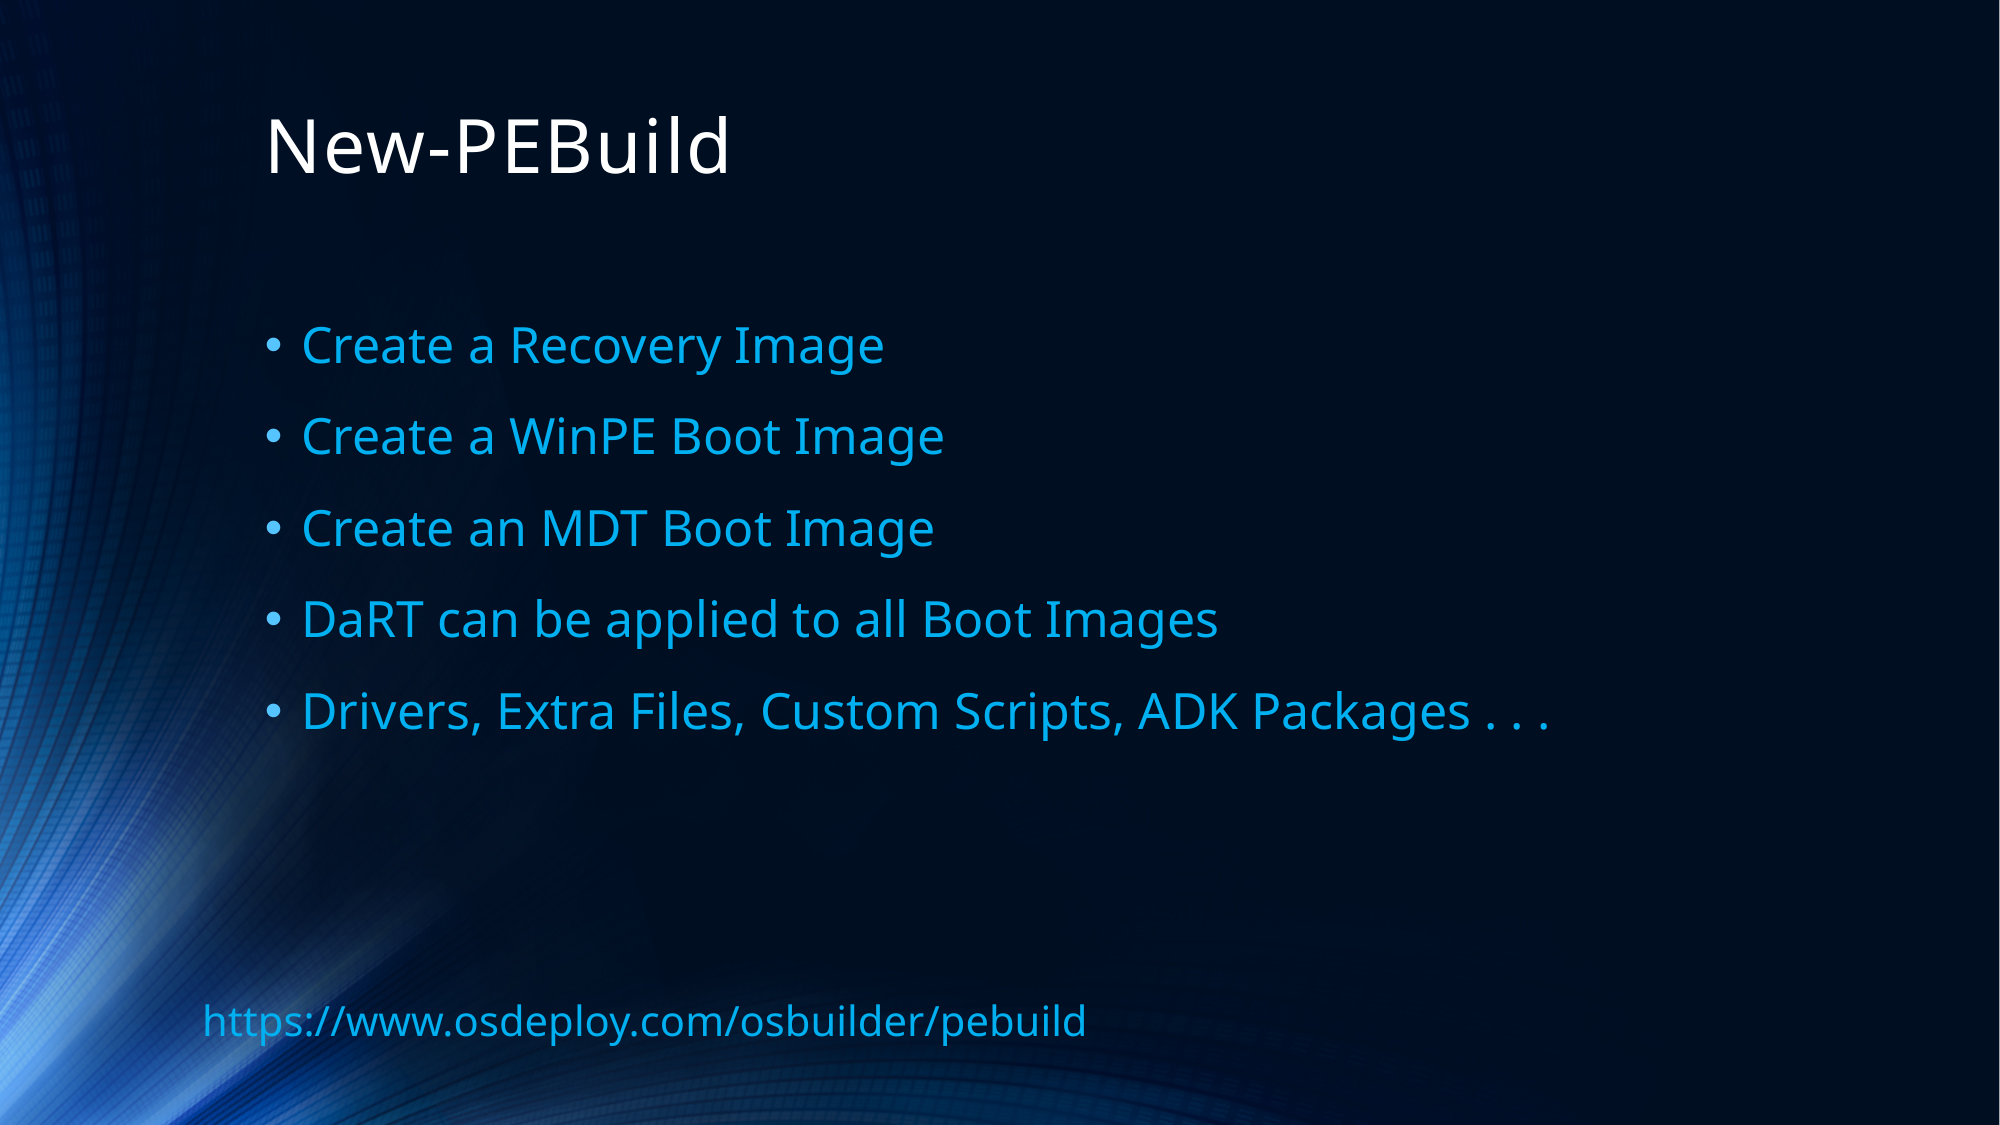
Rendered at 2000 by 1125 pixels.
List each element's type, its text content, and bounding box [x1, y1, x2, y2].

list Create a Recovery Image Create a WinPE Boot Image Create an MDT Boot Image DaRT can be applied to all Boot Images Drivers, Extra Files, Custom Scripts, ADK Packages . . . [249, 312, 1749, 987]
picture [0, 0, 2000, 1125]
title New-PEBuild [249, 62, 1750, 288]
text_box https://www.osdeploy.com/osbuilder/pebuild [187, 987, 1863, 1053]
